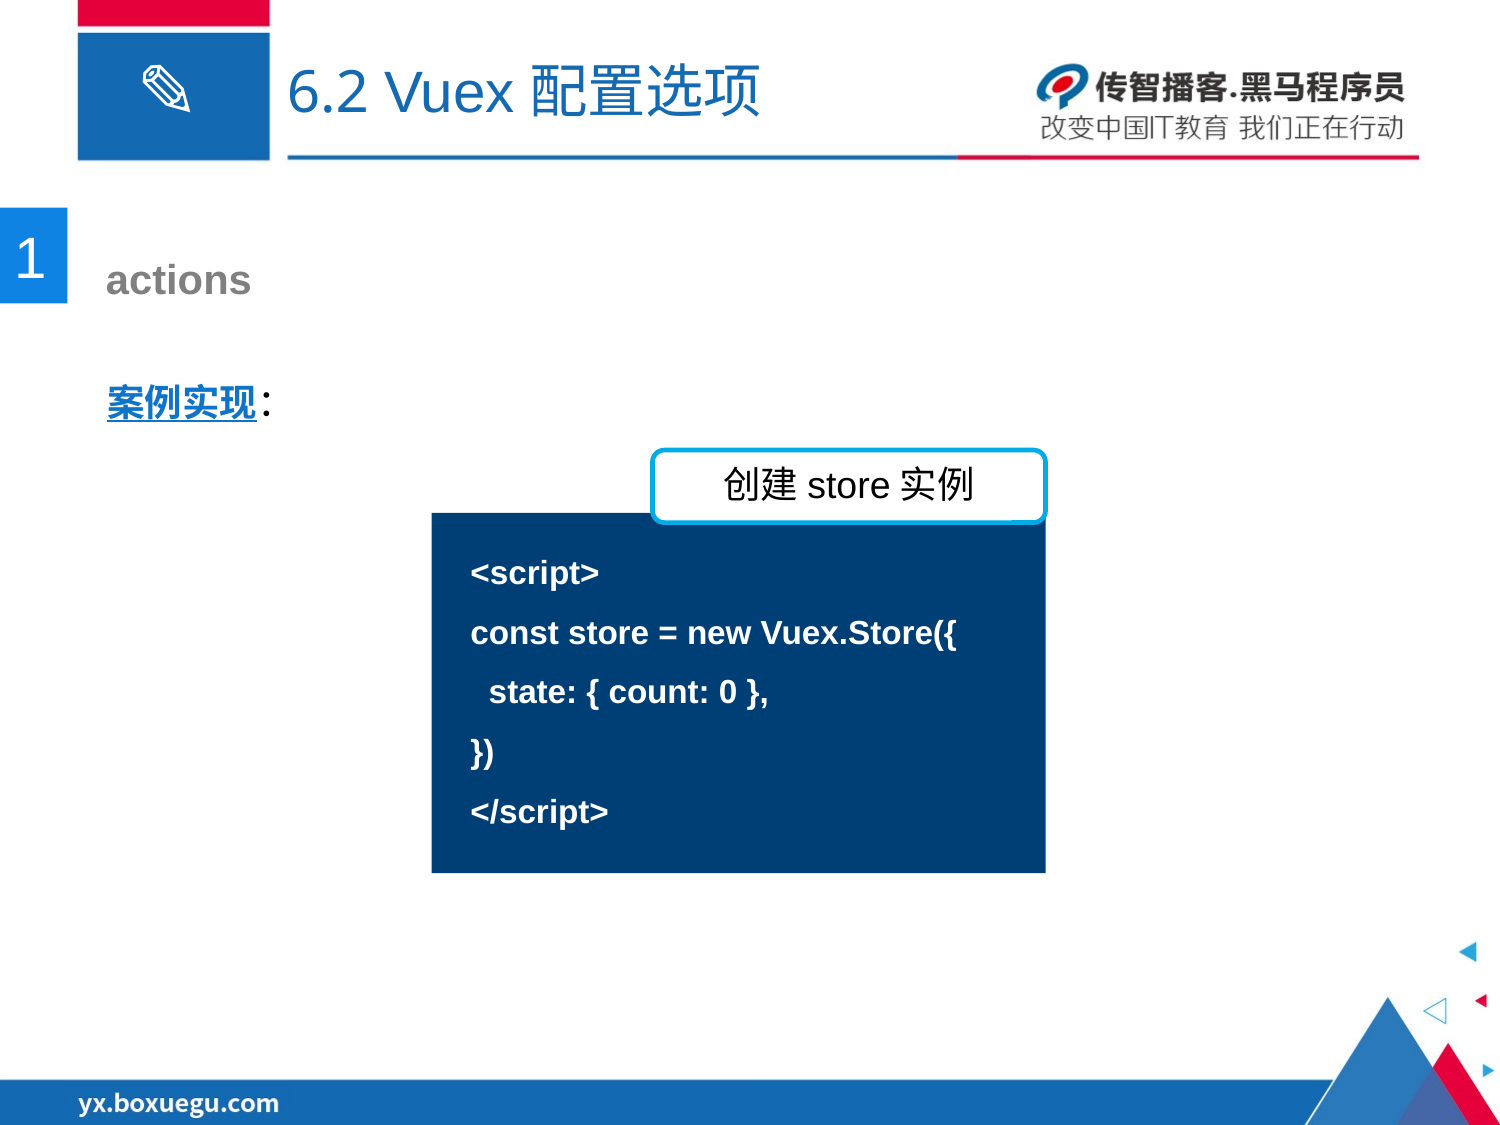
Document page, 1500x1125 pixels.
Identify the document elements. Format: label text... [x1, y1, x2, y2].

picture [0, 1, 1500, 1125]
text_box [431, 512, 1046, 874]
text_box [0, 207, 68, 304]
text_box actions [69, 245, 842, 355]
text_box 创建store实例 [652, 450, 1046, 512]
title 6.2 Vuex配置选项 [271, 25, 1046, 153]
text_box 案例实现： [92, 326, 1390, 432]
